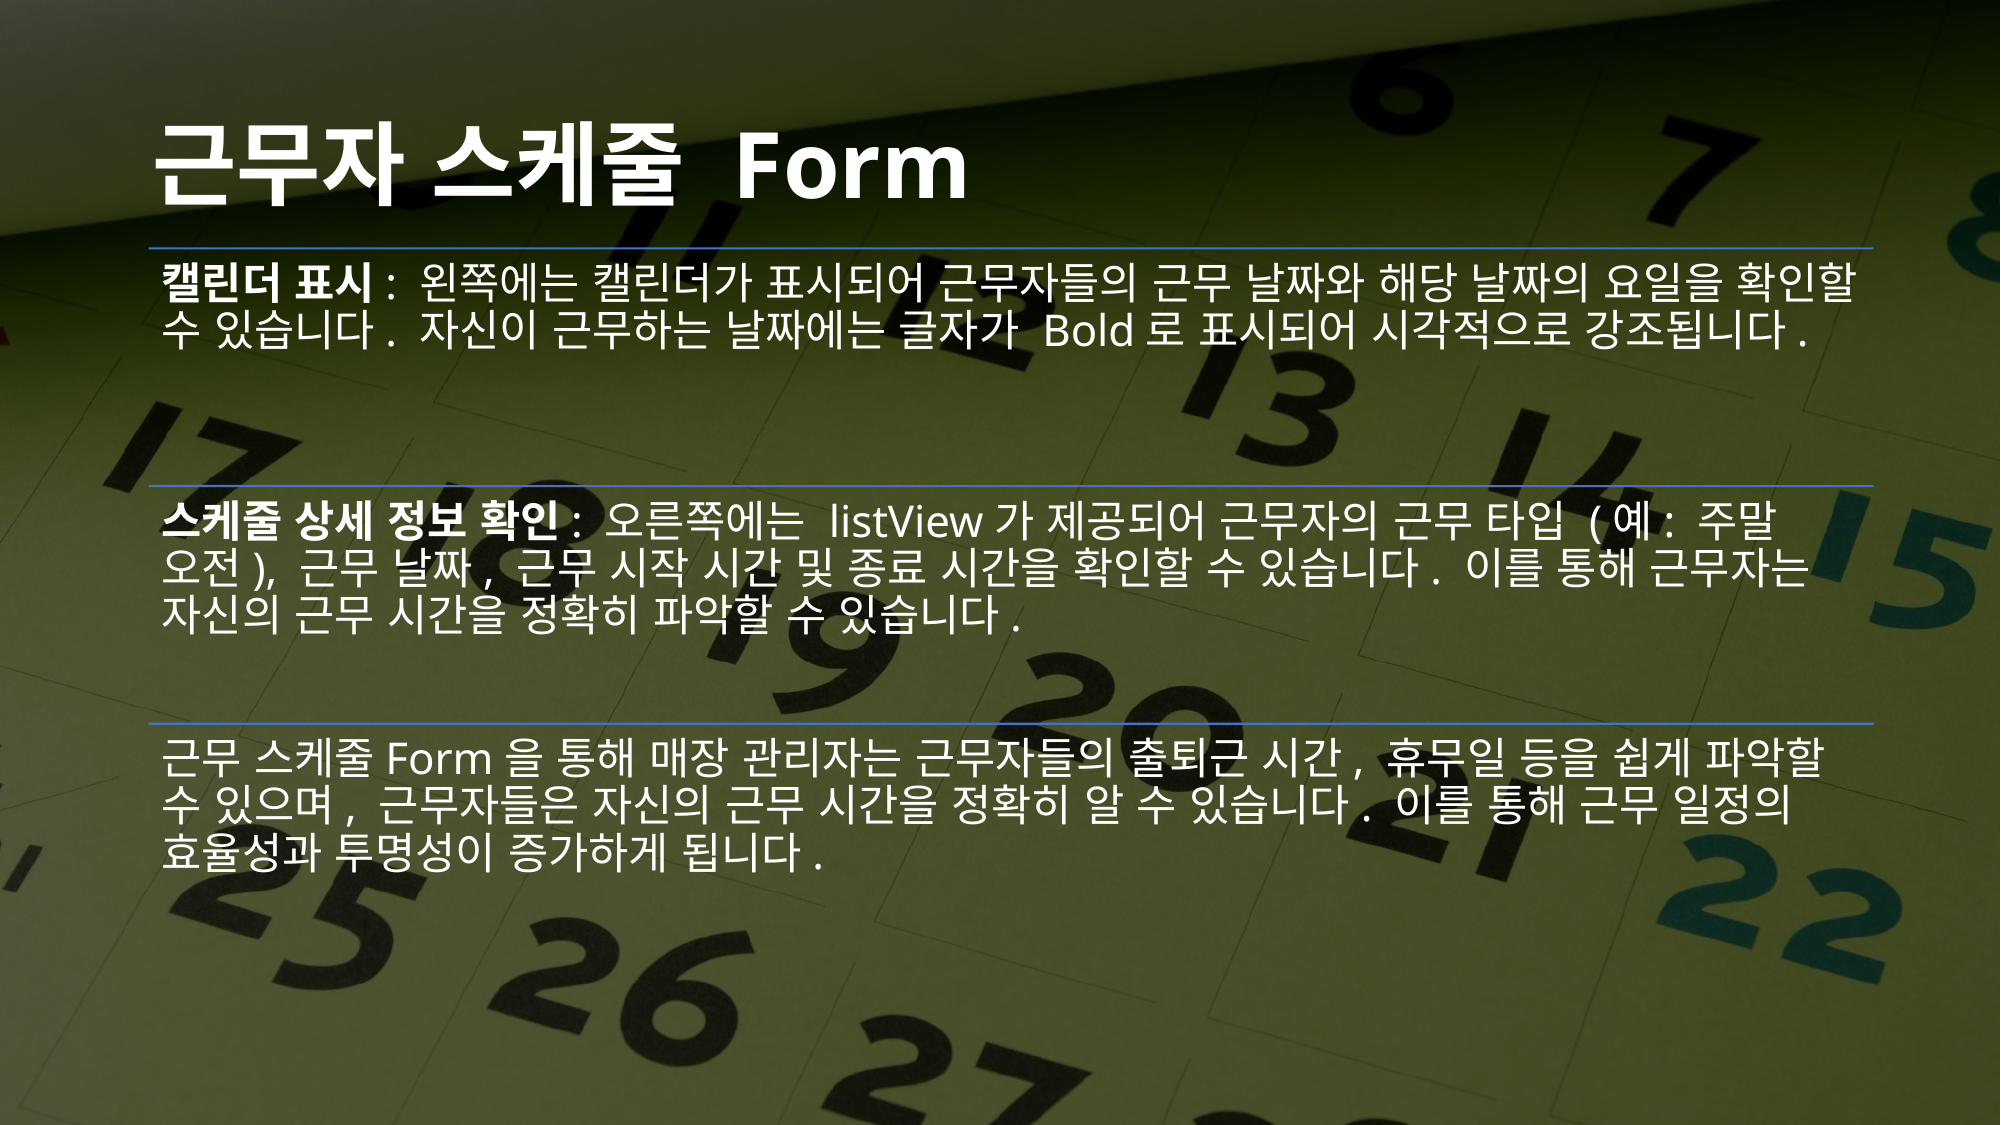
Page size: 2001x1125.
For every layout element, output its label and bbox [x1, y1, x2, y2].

picture [0, 0, 2000, 1125]
list [148, 247, 1874, 962]
